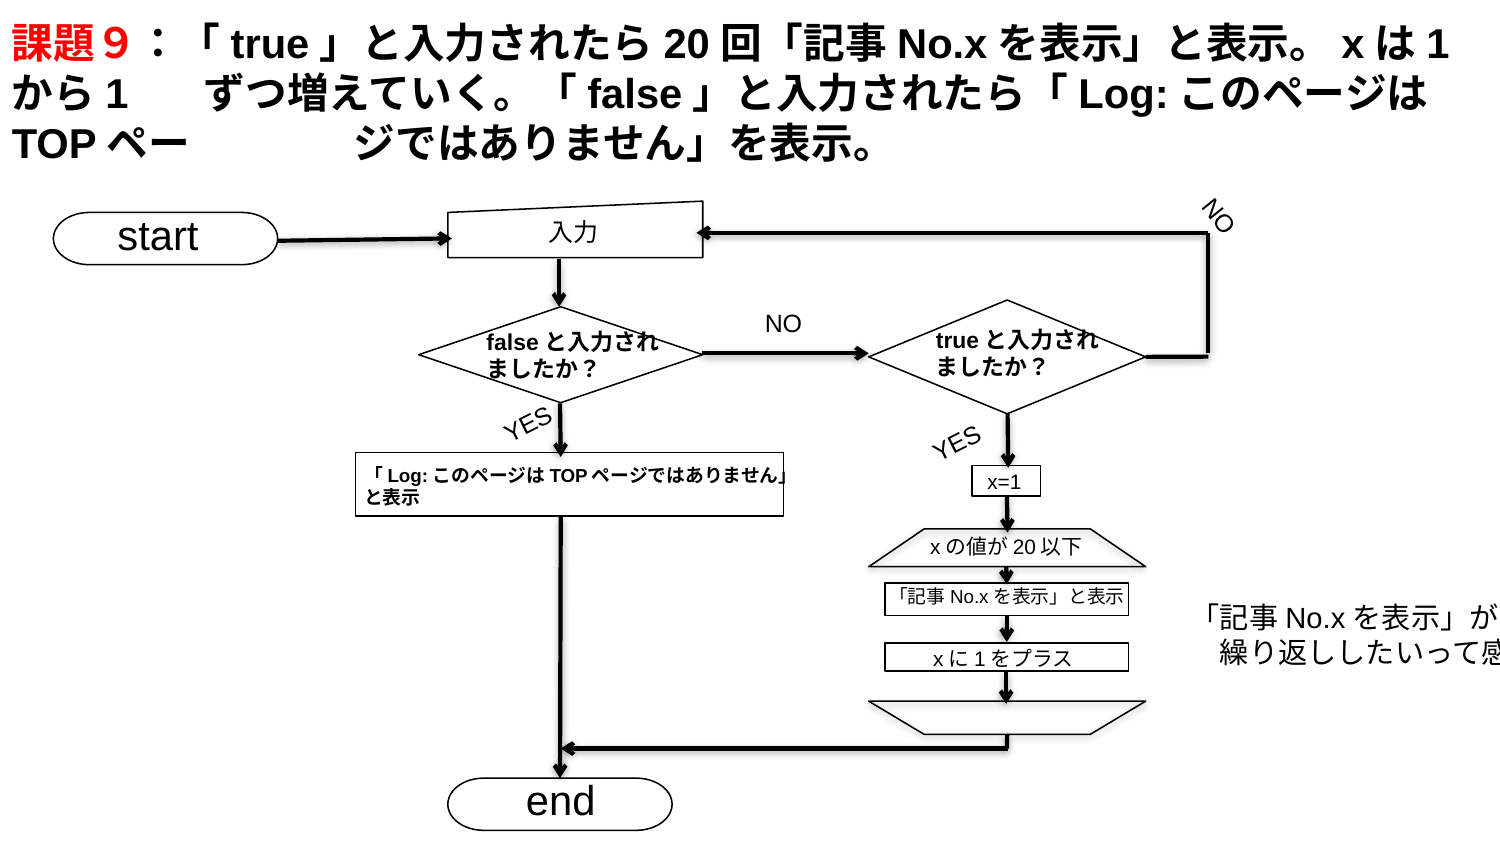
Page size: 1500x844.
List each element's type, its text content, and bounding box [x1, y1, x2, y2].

text_box [1010, 533, 1147, 568]
text_box [868, 534, 1002, 568]
text_box 入力 [451, 208, 525, 212]
text_box 課題９：「true」と入力されたら20回「記事No.xを表示」と表示。xは1から1 ずつ増えていく。「false」と入力されたら「Log:このページはTOPペー ジではありません」を表示。 [0, 2, 1497, 209]
text_box xに1をプラス [881, 637, 1125, 678]
text_box [53, 212, 102, 265]
text_box [871, 335, 921, 379]
text_box NO [750, 300, 818, 345]
text_box 「Log:このページはTOPページではありません」 と表示 [349, 455, 813, 516]
text_box [418, 337, 471, 373]
text_box start [102, 201, 214, 266]
text_box end [511, 766, 611, 832]
text_box [521, 308, 601, 320]
text_box [447, 201, 703, 258]
text_box YES [481, 384, 574, 452]
text_box [447, 778, 511, 831]
text_box falseと入力されましたか？ [471, 320, 681, 390]
text_box [611, 778, 673, 831]
text_box [681, 347, 699, 363]
text_box [1037, 465, 1041, 496]
text_box YES [910, 403, 1002, 480]
text_box [214, 212, 278, 265]
text_box 「記事No.xを表示」が２０回表記されるまで 繰り返ししたいって感じかな? [1175, 591, 1500, 677]
text_box [557, 390, 599, 402]
text_box [867, 700, 1147, 736]
text_box x=1 [972, 461, 1037, 502]
text_box [1130, 350, 1143, 364]
text_box [944, 388, 1070, 413]
text_box [965, 300, 1049, 317]
text_box [523, 390, 540, 394]
text_box [1125, 643, 1129, 671]
text_box trueと入力されましたか？ [921, 317, 1130, 388]
text_box xの値が20以下 [915, 526, 1098, 566]
text_box NO [1181, 176, 1259, 257]
text_box 「記事No.xを表示」と表示 [857, 577, 1157, 615]
